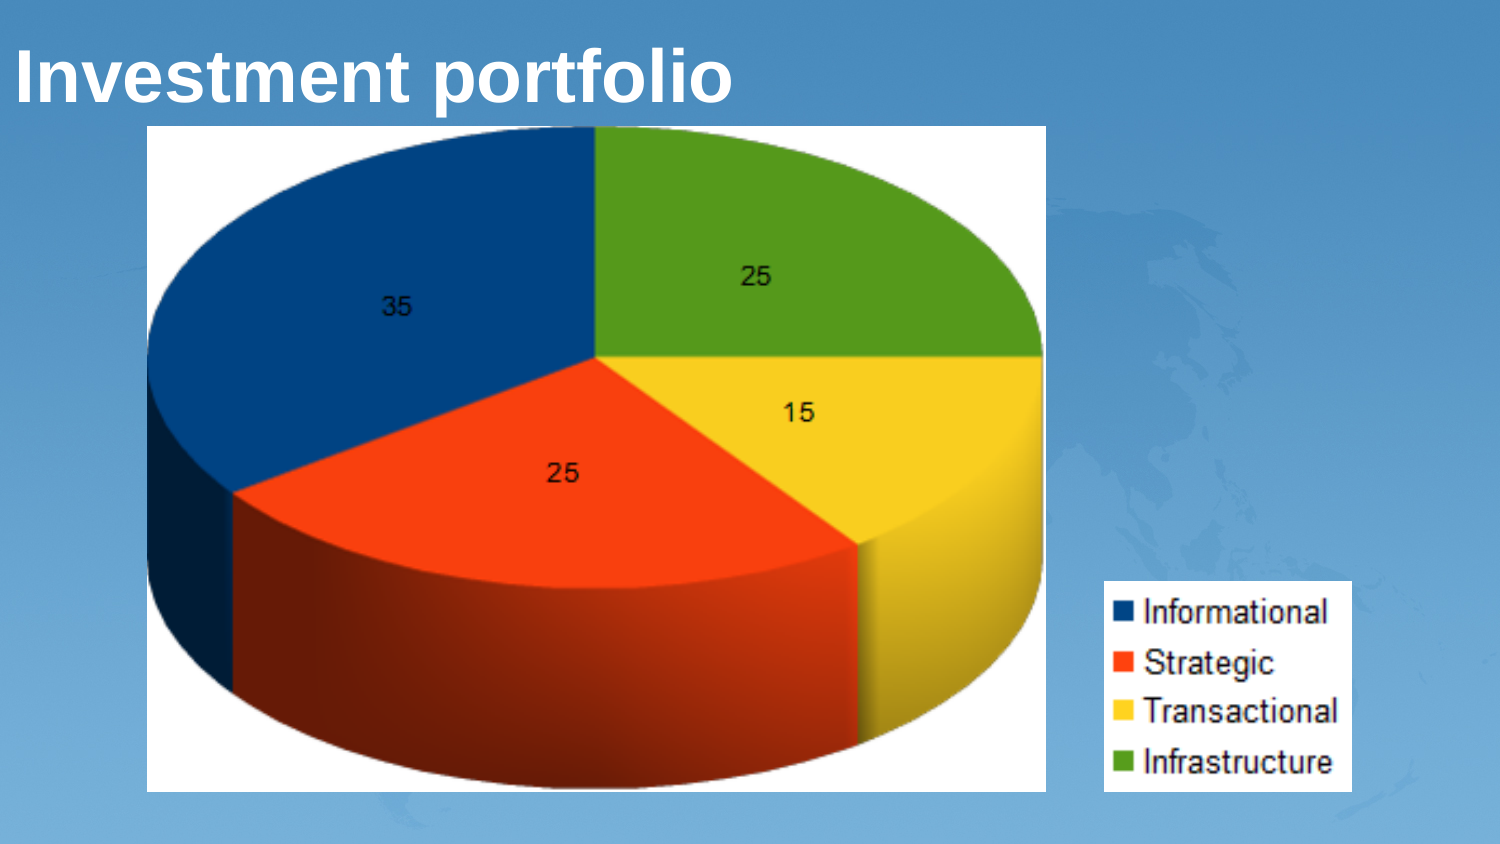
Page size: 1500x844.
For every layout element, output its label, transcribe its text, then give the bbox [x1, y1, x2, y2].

title Investment portfolio [0, 0, 1500, 146]
picture [0, 126, 1500, 844]
